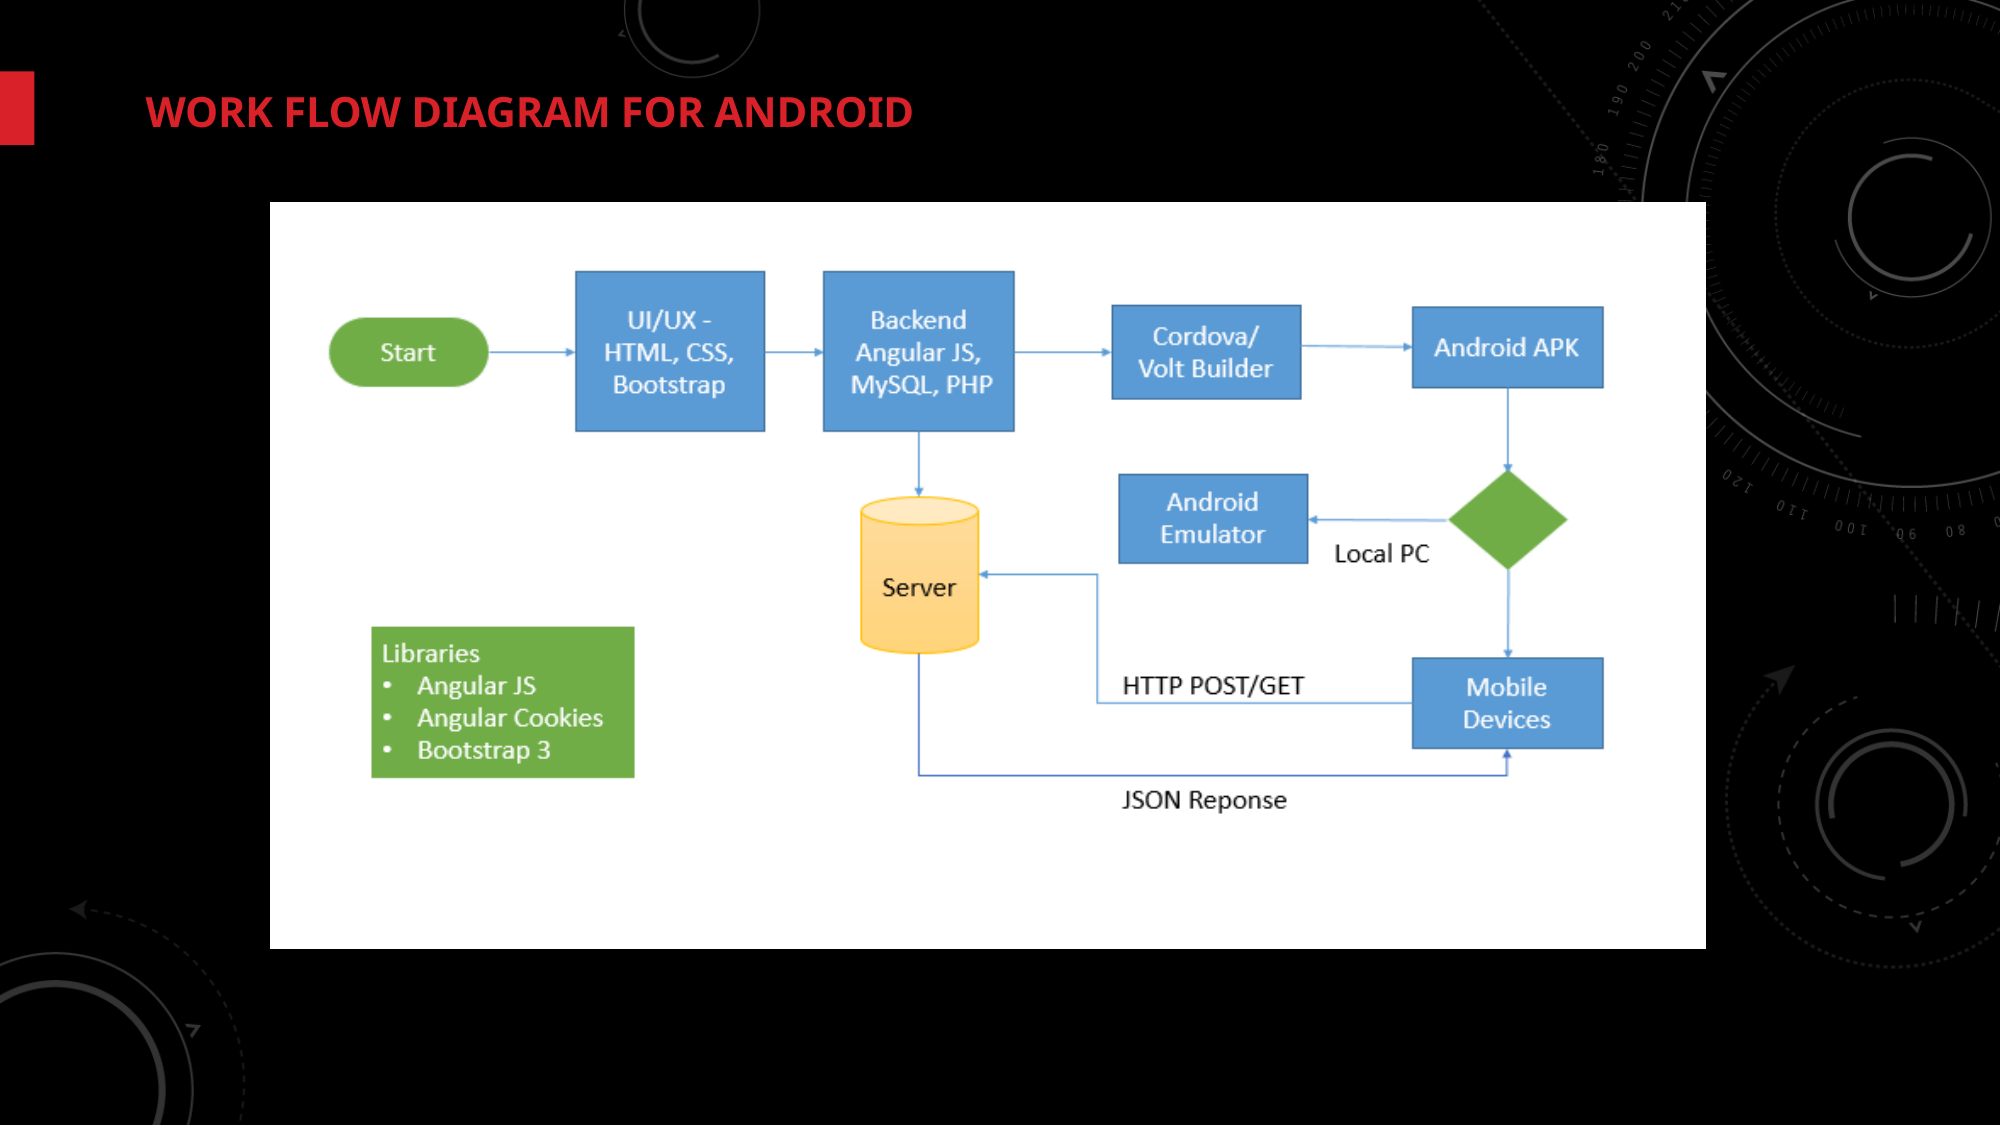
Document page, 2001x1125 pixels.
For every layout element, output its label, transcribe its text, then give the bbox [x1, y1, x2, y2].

text_box [0, 71, 35, 146]
picture [0, 0, 2000, 1125]
text_box WORK FLOW DIAGRAM FOR ANDROID [130, 78, 1067, 143]
